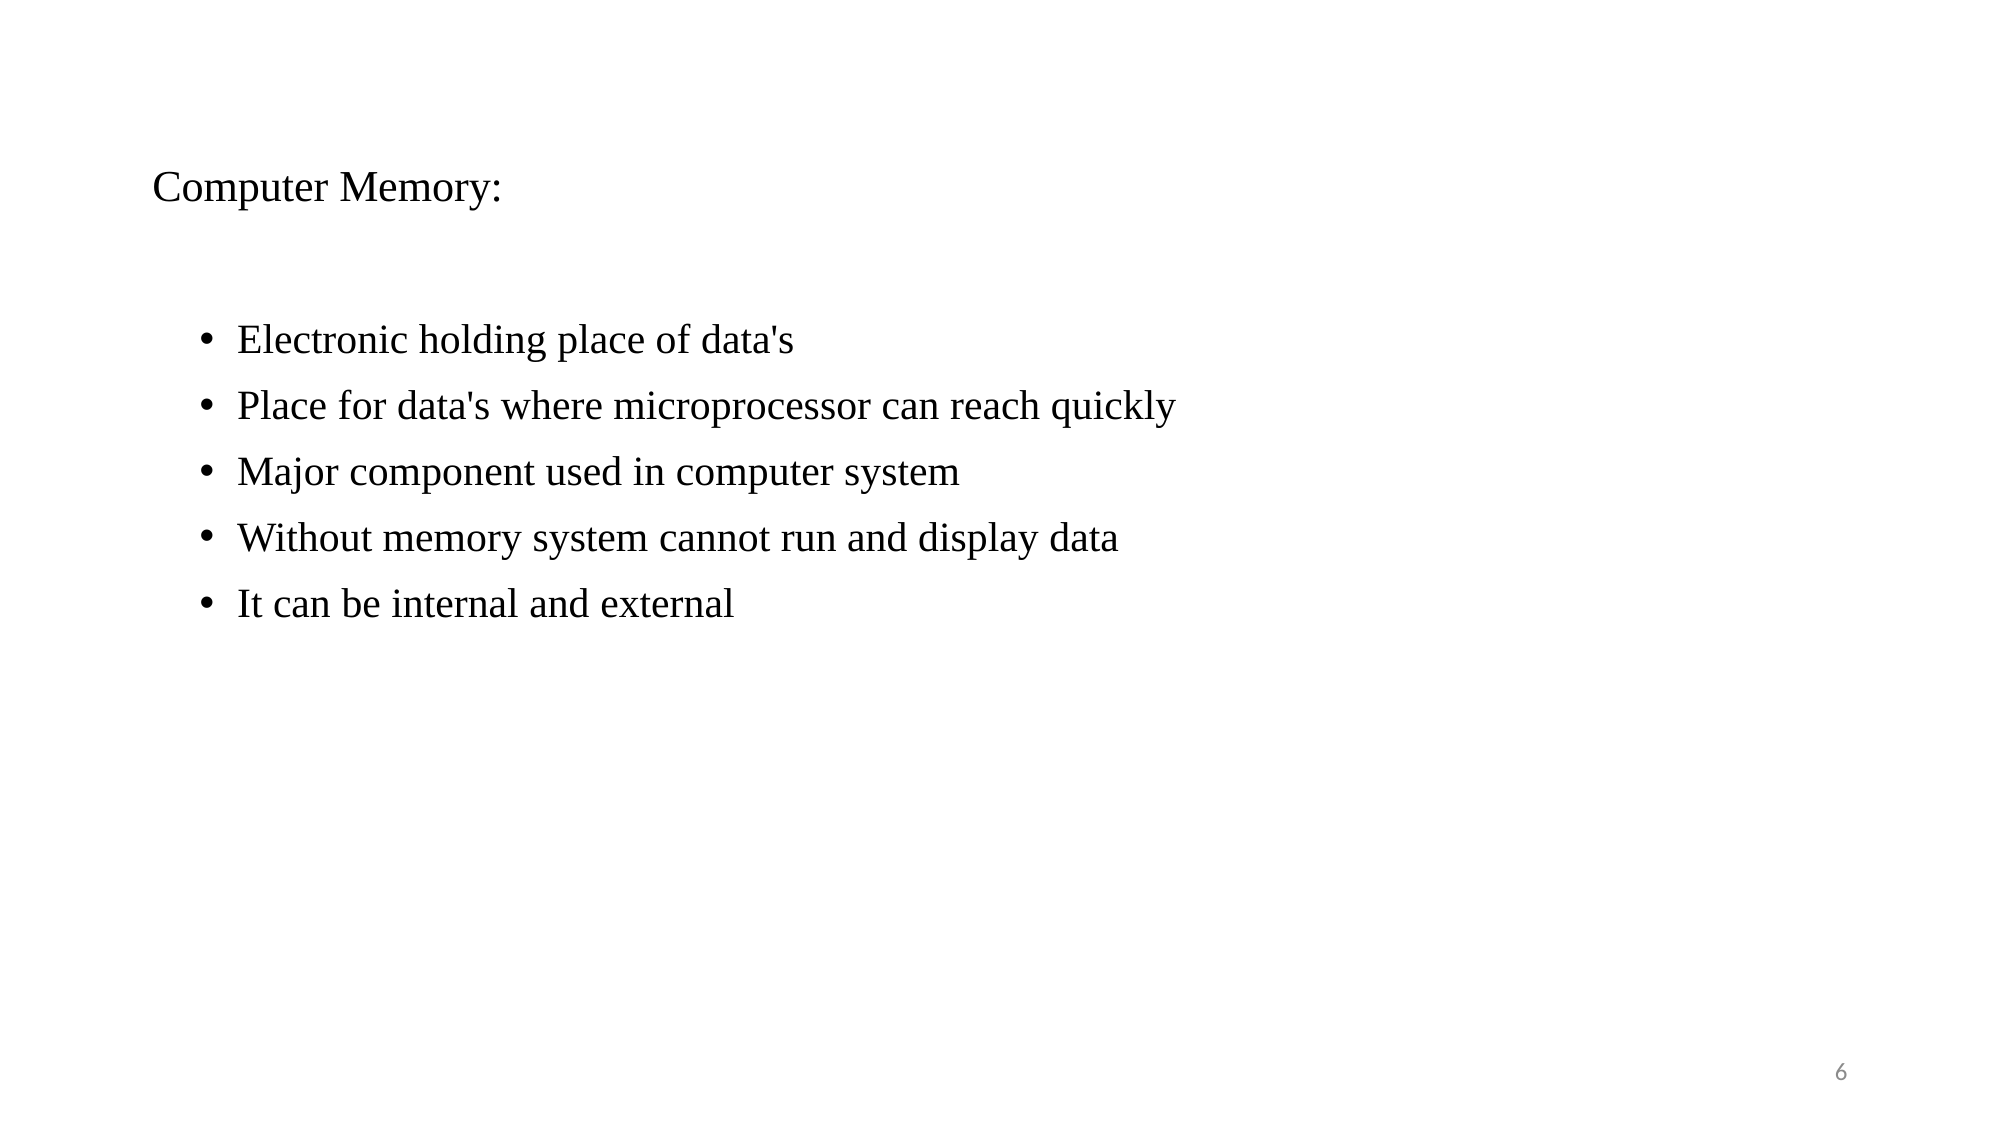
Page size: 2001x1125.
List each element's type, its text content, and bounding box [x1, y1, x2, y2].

title Computer Memory: [137, 59, 1863, 278]
slide_number 6 [1412, 1038, 1863, 1103]
list Electronic holding place of data's Place for data's where microprocessor can reach quickly Major component used in computer system Without memory system cannot run and display data It can be internal and external [184, 310, 1910, 1006]
